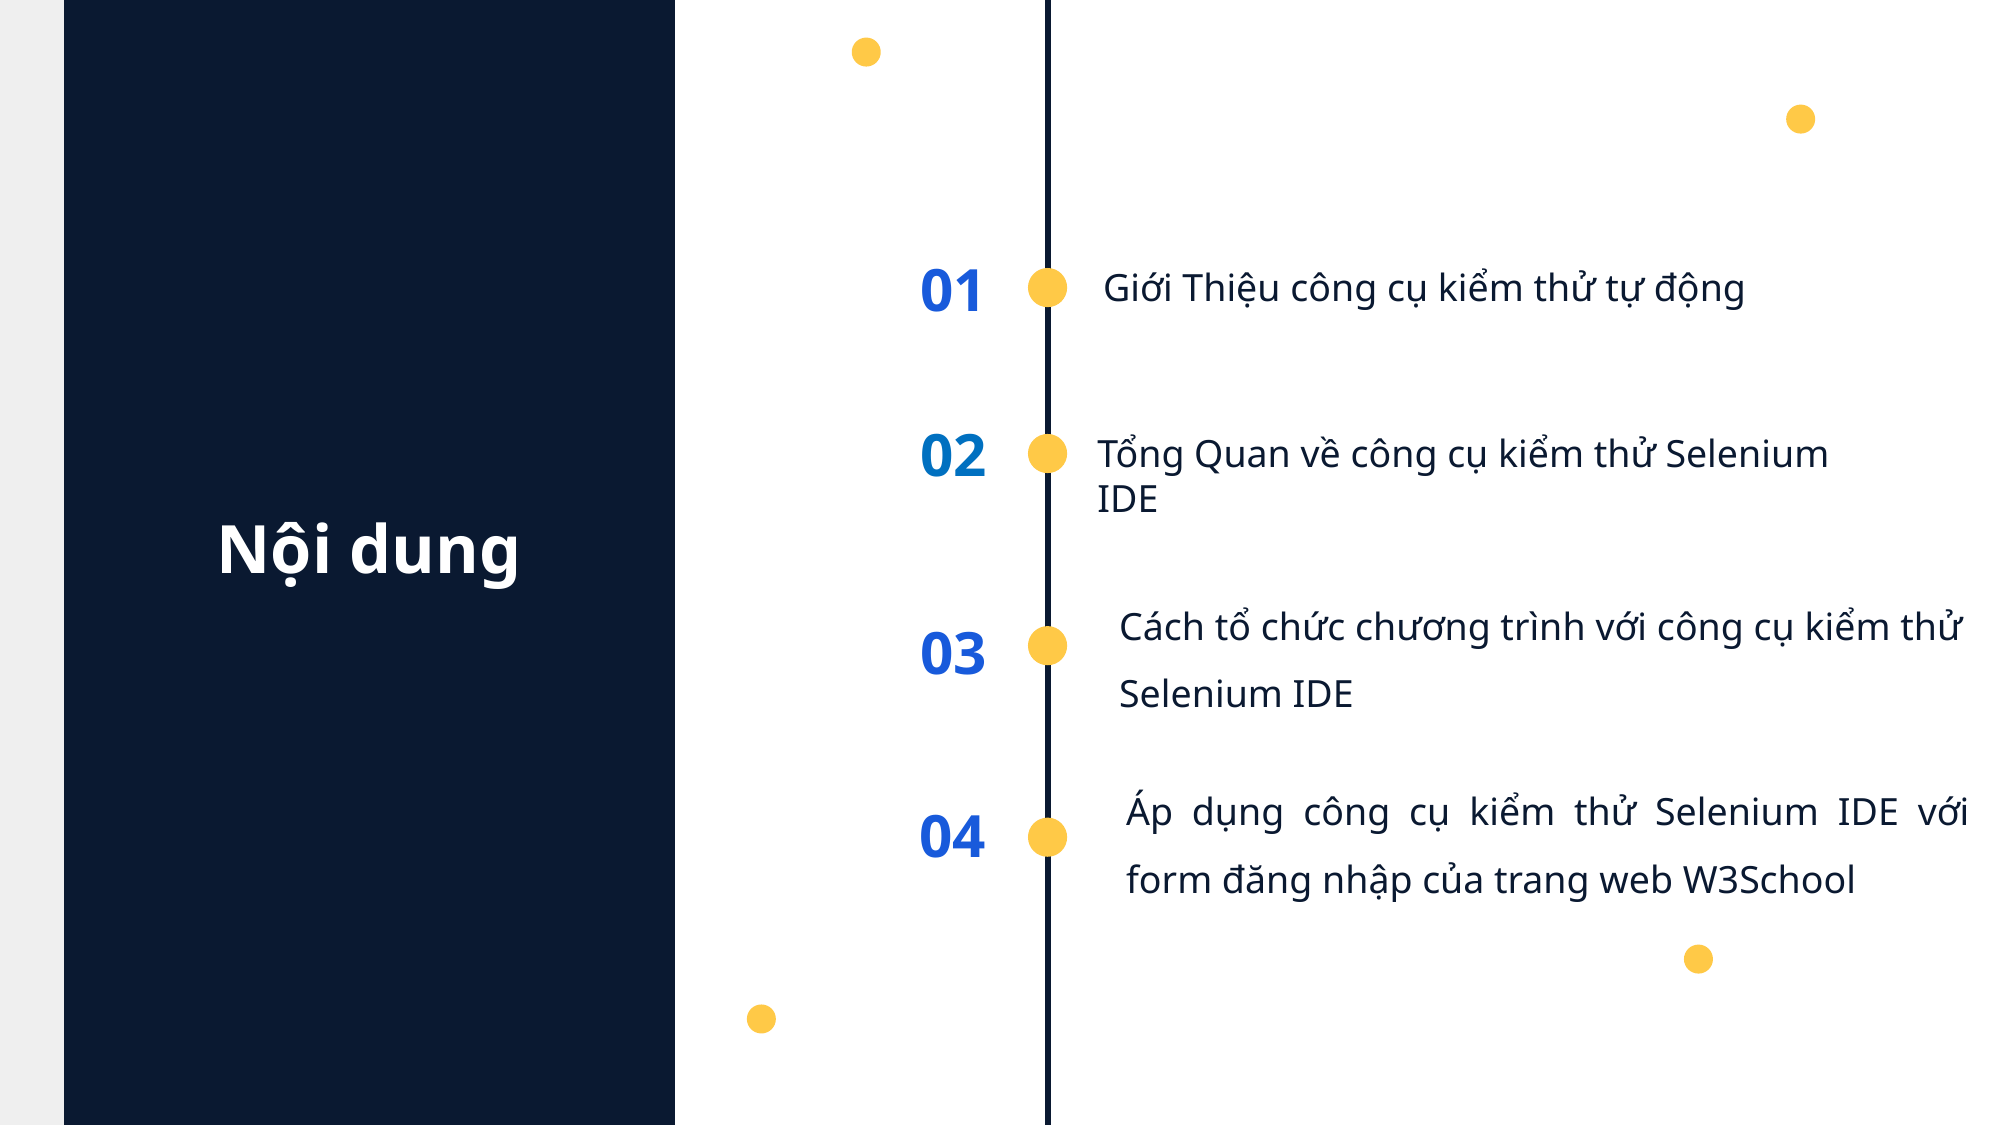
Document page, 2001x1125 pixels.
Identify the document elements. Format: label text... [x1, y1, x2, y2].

text_box 04 [899, 792, 1006, 877]
text_box Cách tổ chức chương trình với công cụ kiểm thử Selenium IDE [1104, 573, 1979, 723]
text_box [1027, 267, 1068, 308]
text_box [1027, 817, 1068, 857]
text_box [1683, 944, 1713, 974]
text_box Nội dung [202, 499, 537, 594]
text_box [65, 0, 675, 1125]
text_box [1786, 104, 1816, 134]
text_box [851, 37, 881, 67]
text_box [1027, 626, 1068, 666]
text_box [0, 0, 65, 1125]
text_box [746, 1004, 776, 1034]
text_box Tổng Quan về công cụ kiểm thử Selenium IDE [1082, 422, 1880, 528]
text_box 01 [900, 245, 1007, 331]
text_box [1027, 433, 1068, 474]
text_box 02 [901, 410, 1007, 495]
text_box Giới Thiệu công cụ kiểm thử tự động [1088, 256, 1963, 317]
text_box 03 [900, 608, 1007, 694]
text_box Áp dụng công cụ kiểm thử Selenium IDE với form đăng nhập của trang web W3School [1111, 758, 1985, 908]
